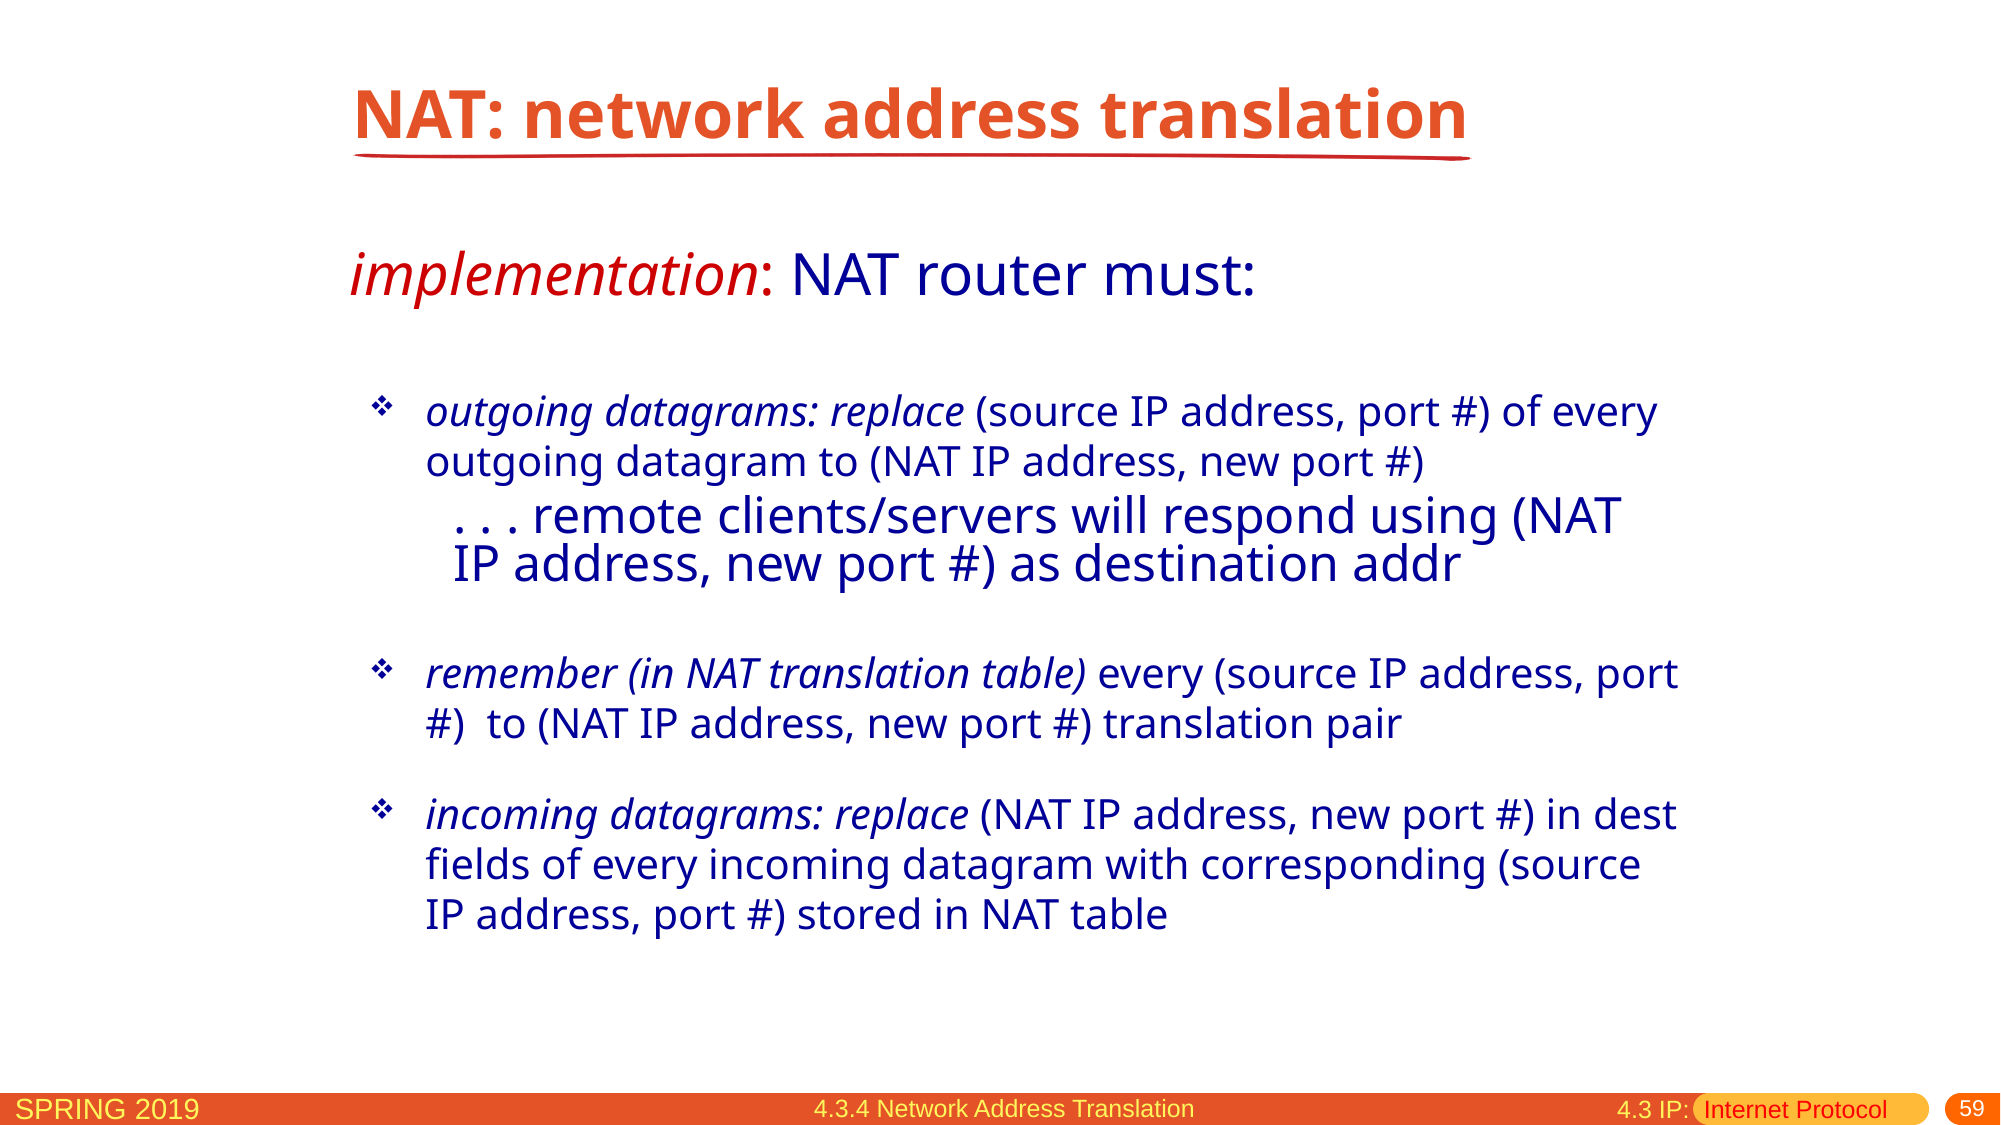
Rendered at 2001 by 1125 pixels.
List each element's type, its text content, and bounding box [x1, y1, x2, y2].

text_box 4.3.4 Network Address Translation (NAT) [799, 1085, 1281, 1125]
picture [347, 151, 1485, 163]
title NAT: network address translation [337, 37, 1665, 187]
list implementation: NAT router must: outgoing datagrams: replace (source IP address, port #) of every outgoing datagram to (NAT IP address, new port #) . . . remote clients/servers will respond using (NAT IP address, new port #) as destination addr remember (in NAT translation table) every (source IP address, port #) to (NAT IP address, new port #) translation pair incoming datagrams: replace (NAT IP address, new port #) in dest fields of every incoming datagram with corresponding (source IP address, port #) stored in NAT table [288, 243, 1696, 1006]
text_box 4.3 IP: Internet Protocol [1602, 1086, 1934, 1125]
